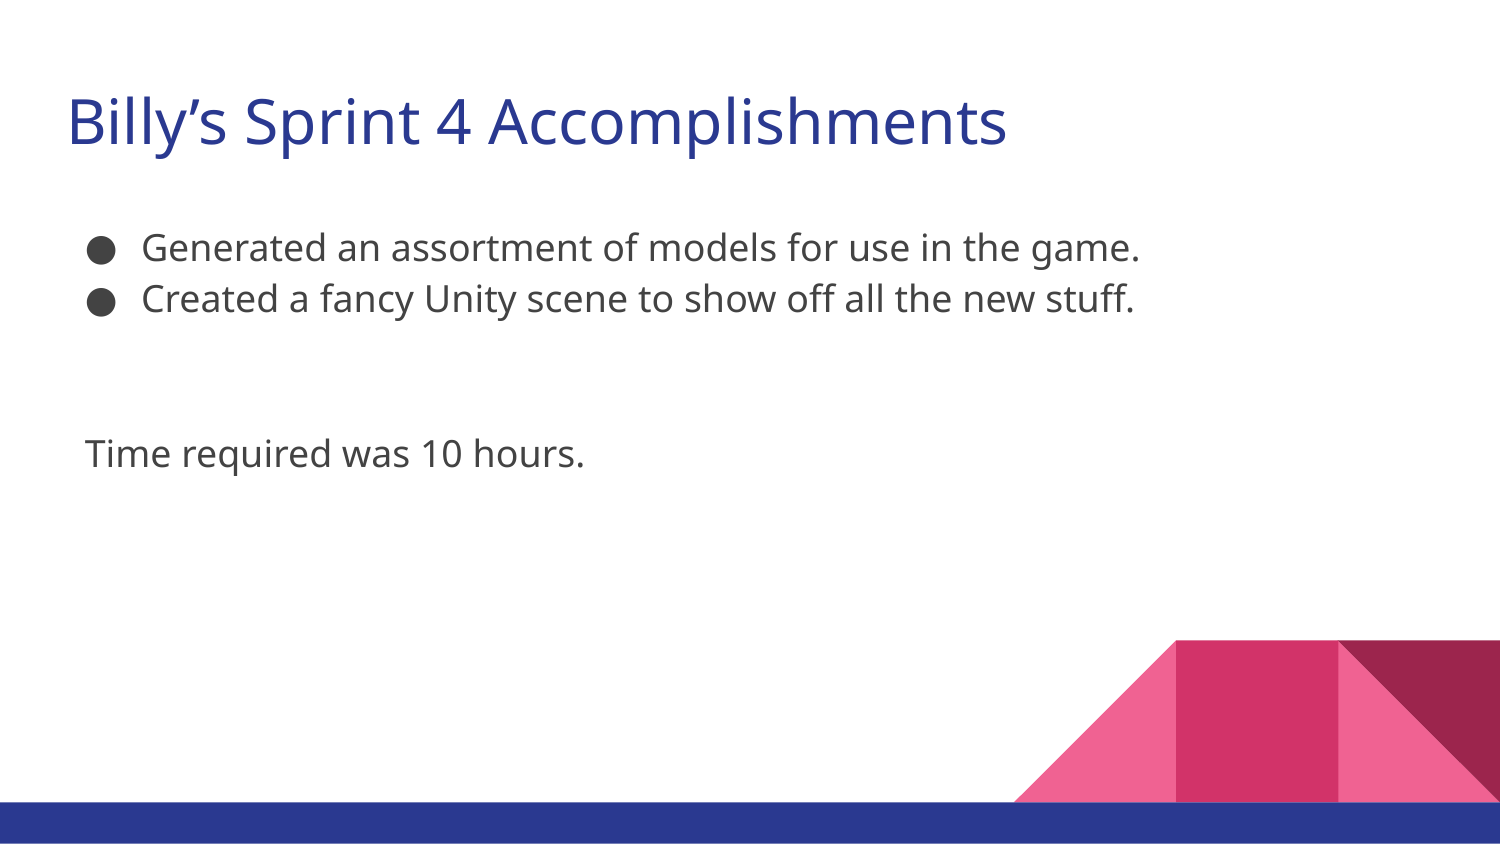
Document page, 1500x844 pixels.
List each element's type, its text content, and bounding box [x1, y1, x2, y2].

title Billy’s Sprint 4 Accomplishments [51, 67, 1449, 167]
list Generated an assortment of models for use in the game. Created a fancy Unity scene to show off all the new stuff. Time required was 10 hours. [51, 201, 1449, 750]
